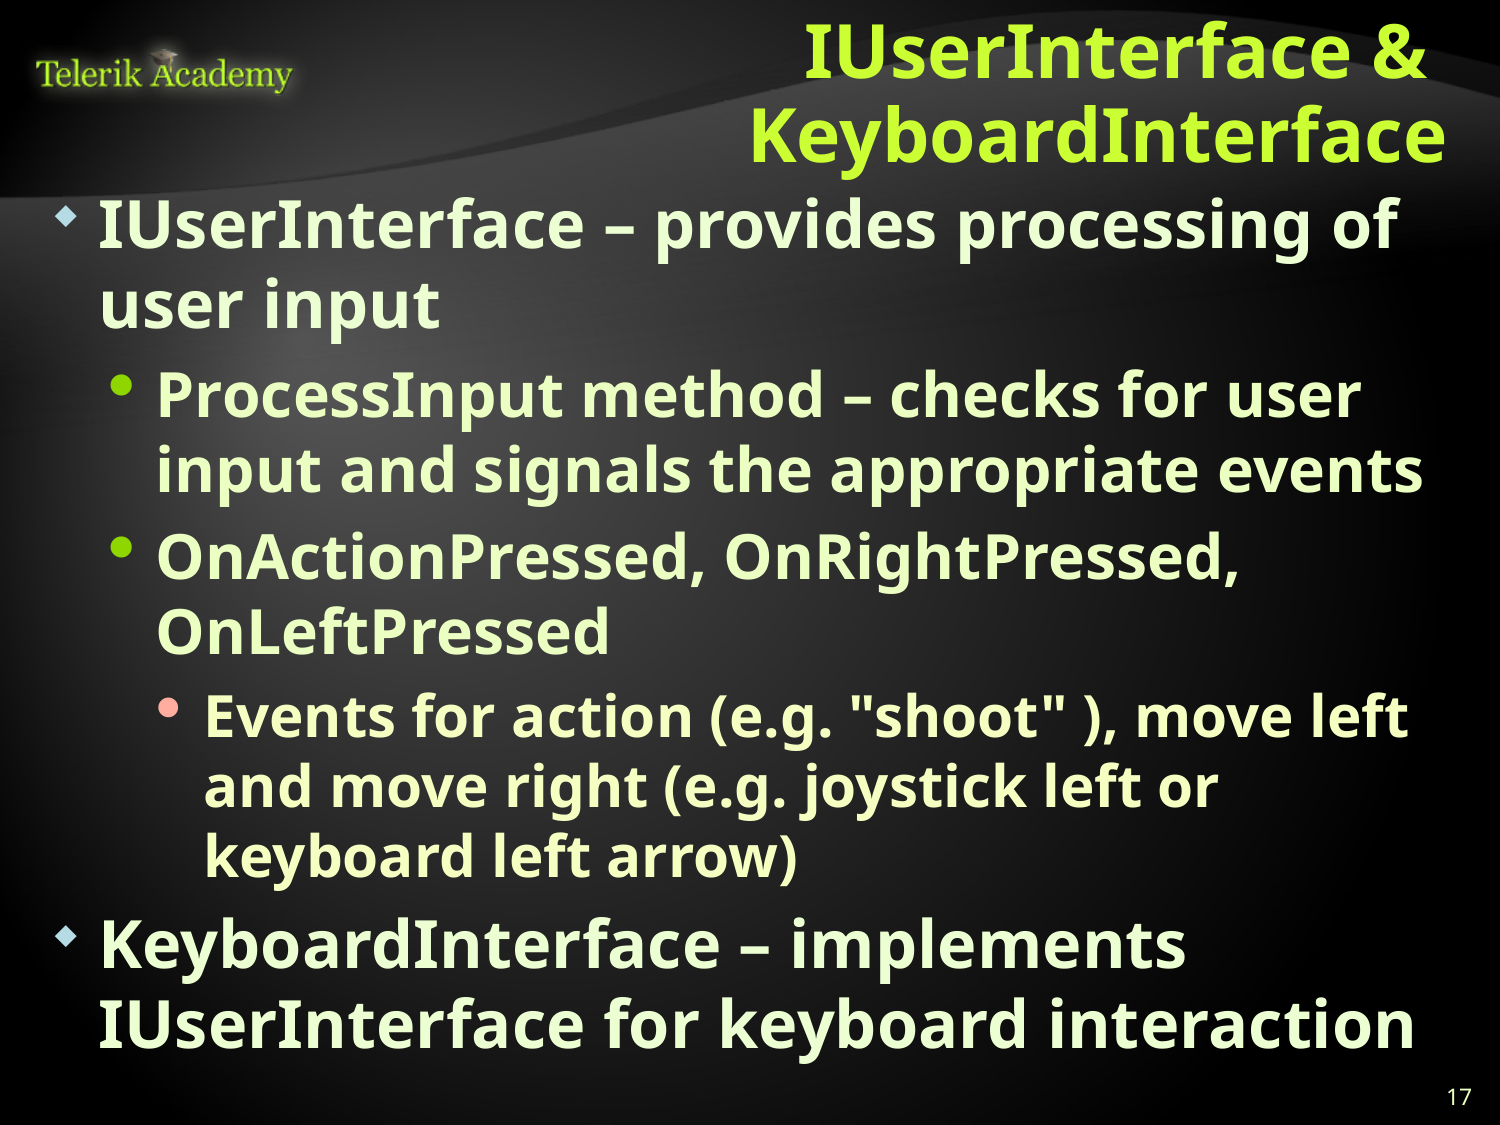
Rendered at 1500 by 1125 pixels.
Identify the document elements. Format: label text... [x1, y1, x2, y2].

picture [0, 0, 1500, 1125]
list IUserInterface – provides processing of user input ProcessInput method – checks for user input and signals the appropriate events OnActionPressed, OnRightPressed, OnLeftPressed Events for action (e.g. "shoot" ), move left and move right (e.g. joystick left or keyboard left arrow) KeyboardInterface – implements IUserInterface for keyboard interaction [37, 174, 1463, 1113]
title IUserInterface & KeyboardInterface [200, 24, 1463, 163]
text_box 17 [1412, 1074, 1488, 1113]
